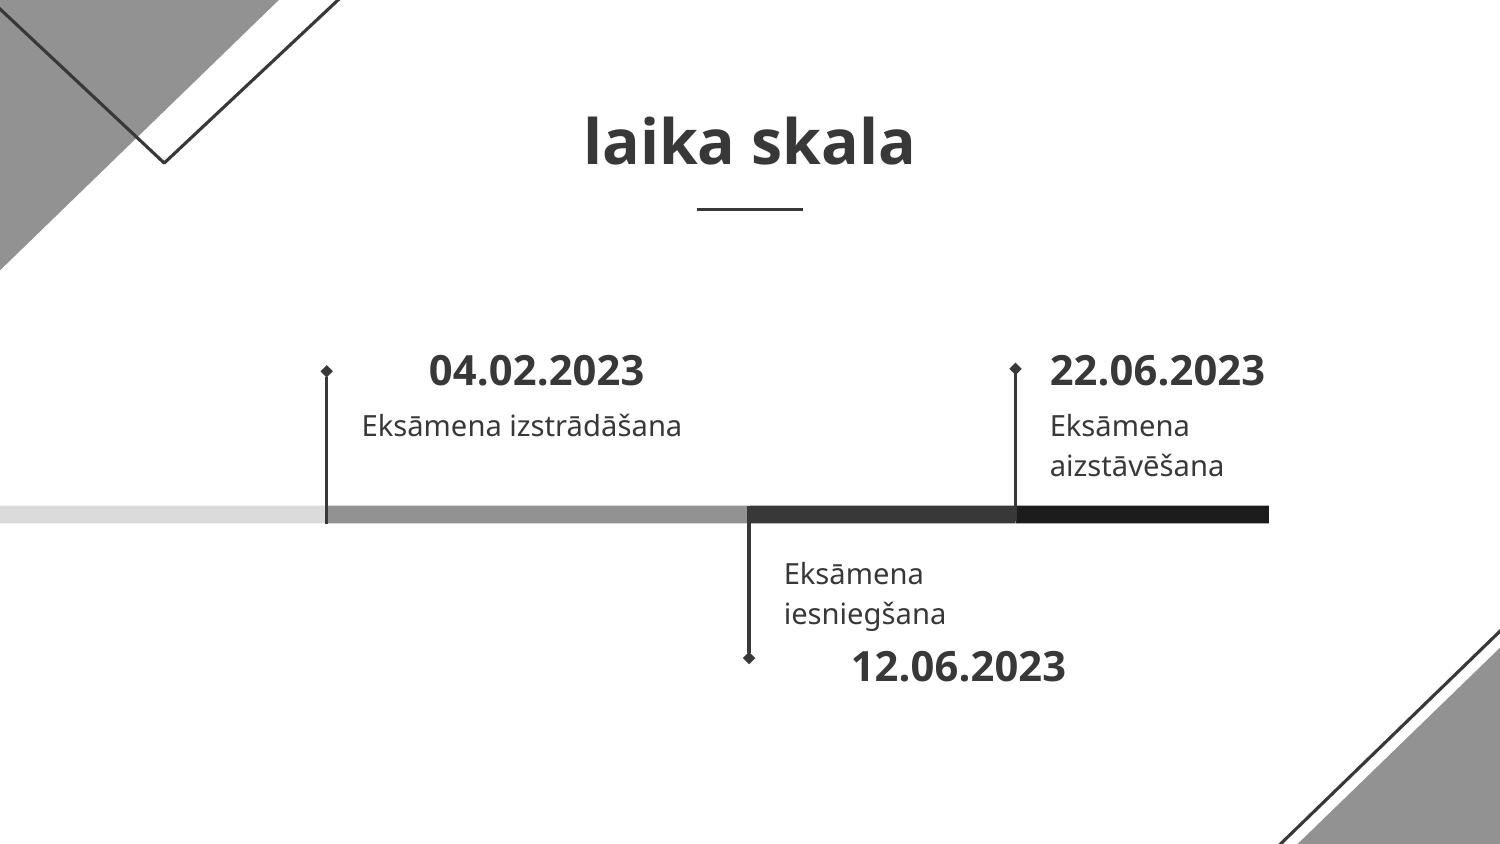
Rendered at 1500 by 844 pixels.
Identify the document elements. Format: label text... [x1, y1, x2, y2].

title 12.06.2023 [768, 624, 1150, 697]
subtitle Eksāmena iesniegšana [768, 534, 987, 615]
text_box [330, 505, 748, 524]
text_box [0, 505, 322, 524]
text_box [1018, 505, 1269, 524]
subtitle Eksāmena izstrādāšana [346, 386, 728, 467]
text_box [750, 505, 1012, 524]
title 04.02.2023 [346, 329, 728, 386]
text_box Eksāmena aizstāvēšana [1034, 386, 1269, 467]
text_box 22.06.2023 [1034, 329, 1416, 402]
title laika skala [146, 87, 1354, 174]
